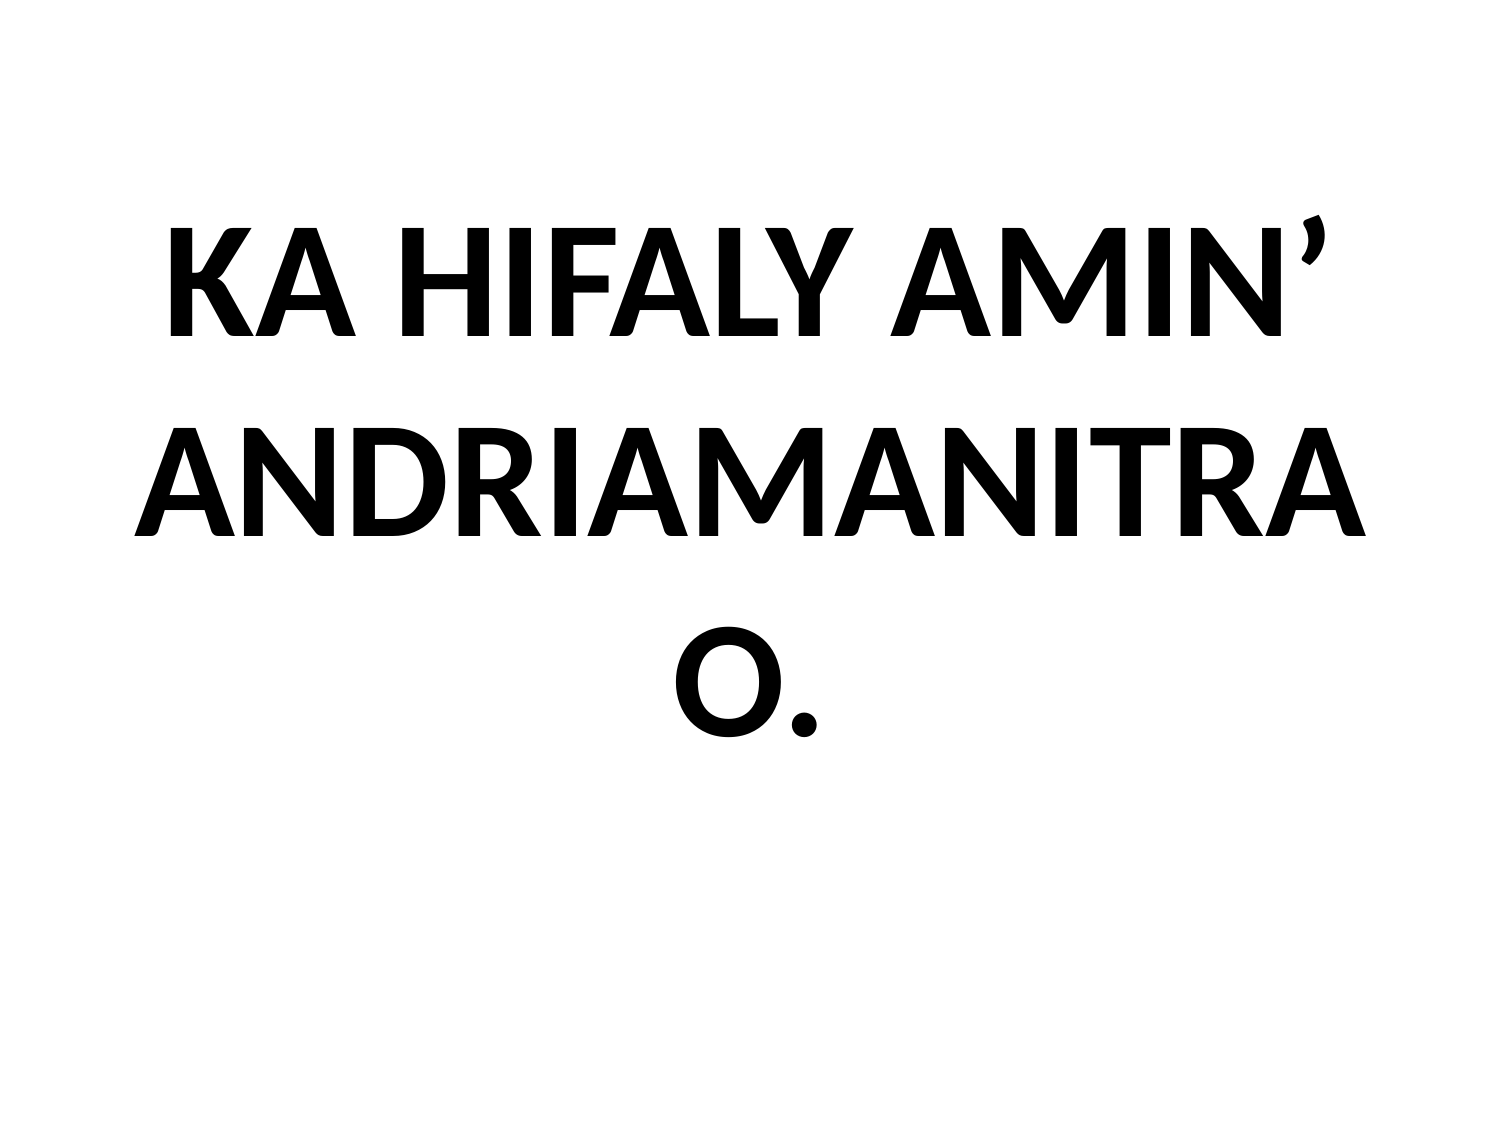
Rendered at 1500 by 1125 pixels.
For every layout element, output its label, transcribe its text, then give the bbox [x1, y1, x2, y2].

title KA HIFALY AMIN’ ANDRIAMANITRAO. [112, 349, 1388, 591]
